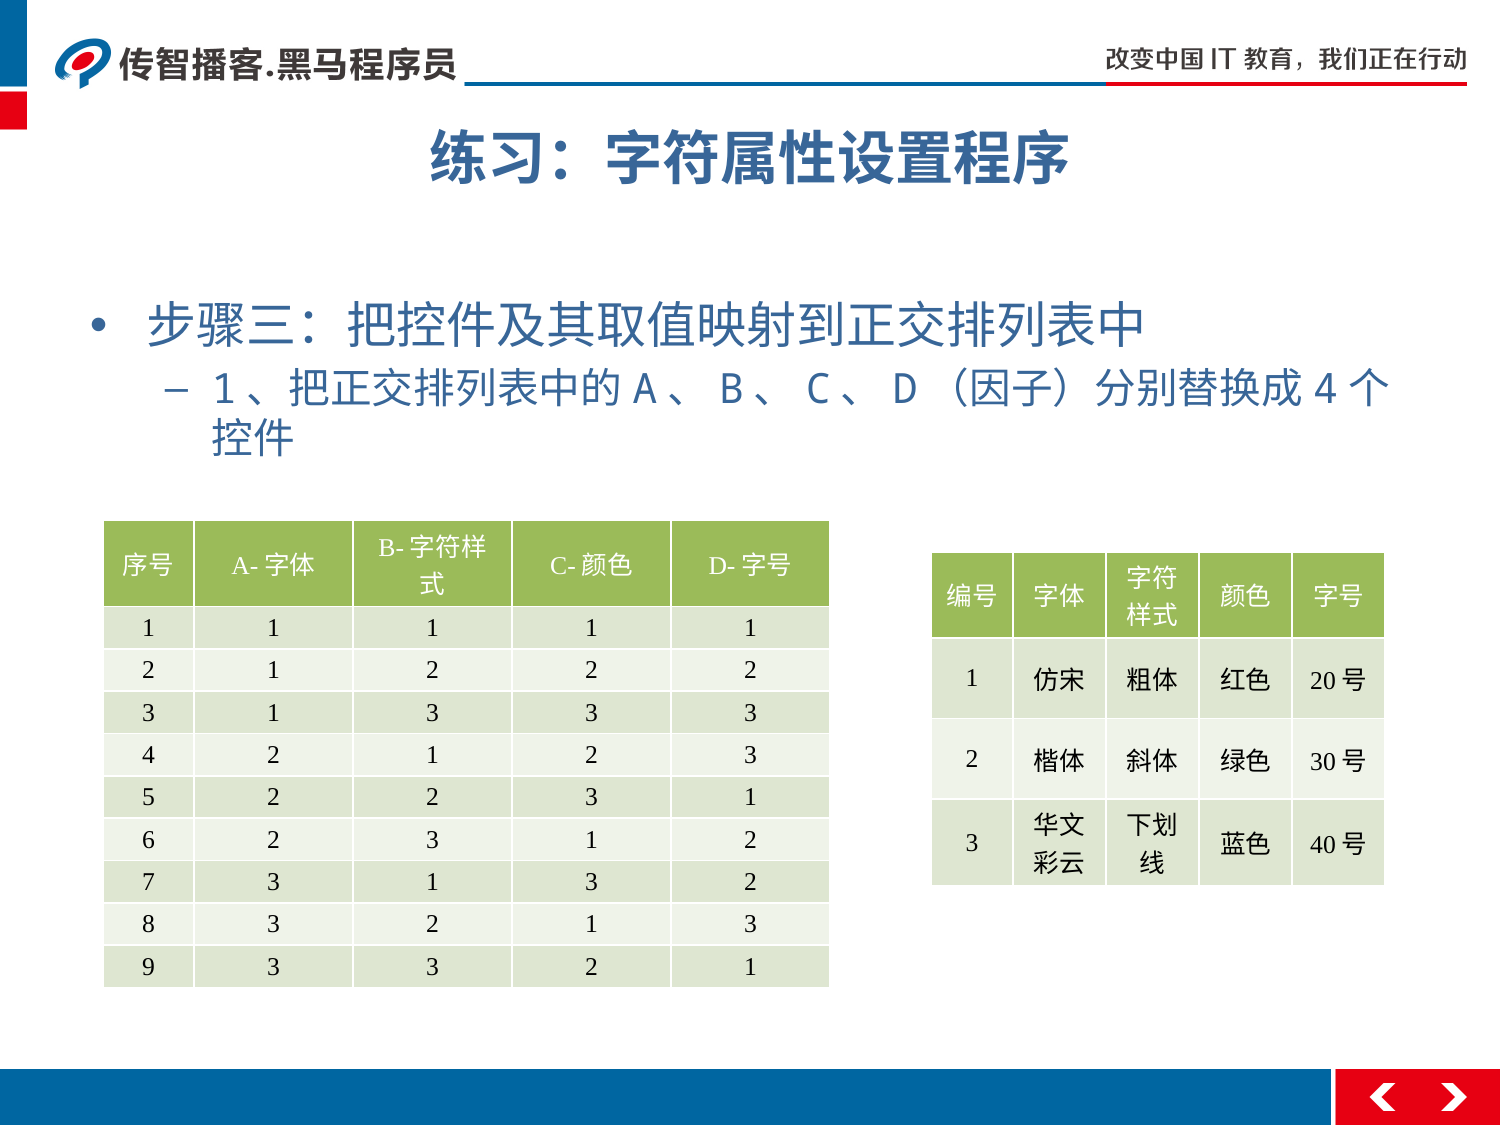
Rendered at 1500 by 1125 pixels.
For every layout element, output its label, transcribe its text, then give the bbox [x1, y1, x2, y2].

table_cell 2 [354, 904, 511, 944]
table_cell 下划线 [1107, 800, 1198, 885]
table_cell 2 [195, 819, 352, 860]
list 步骤三：把控件及其取值映射到正交排列表中 1、把正交排列表中的A、B、C、D（因子）分别替换成4个控件 [75, 262, 1425, 1005]
title 练习：字符属性设置程序 [75, 113, 1425, 195]
table_cell 斜体 [1107, 719, 1198, 798]
table_cell 1 [354, 734, 511, 775]
table_cell 2 [195, 734, 352, 775]
table_cell 3 [195, 904, 352, 944]
table_cell 红色 [1200, 639, 1291, 718]
table_cell 1 [672, 777, 829, 817]
table_cell 绿色 [1200, 719, 1291, 798]
table_cell 1 [354, 607, 511, 648]
table_cell 3 [195, 861, 352, 902]
table_cell 1 [195, 607, 352, 648]
table_cell 9 [104, 946, 193, 987]
table_header B-字符样式 [354, 521, 511, 606]
table_header 字符样式 [1107, 553, 1198, 637]
table_cell 1 [195, 692, 352, 733]
table_cell 2 [513, 946, 670, 987]
table_cell 2 [672, 650, 829, 690]
table_header C-颜色 [513, 521, 670, 606]
table_cell 1 [932, 639, 1012, 718]
table_cell 3 [195, 946, 352, 987]
table_cell 1 [104, 607, 193, 648]
table_cell 2 [932, 719, 1012, 798]
table_cell 1 [513, 607, 670, 648]
table_cell 2 [513, 650, 670, 690]
table_header 字号 [1293, 553, 1384, 637]
table_cell 3 [513, 692, 670, 733]
table_cell 2 [354, 777, 511, 817]
table_cell 1 [672, 946, 829, 987]
table_cell 2 [354, 650, 511, 690]
table_cell 3 [672, 692, 829, 733]
table_cell 40号 [1293, 800, 1384, 885]
table_cell 3 [932, 800, 1012, 885]
table_cell 3 [513, 777, 670, 817]
table_cell 30号 [1293, 719, 1384, 798]
table_cell 3 [354, 819, 511, 860]
table_cell 1 [195, 650, 352, 690]
table_cell 1 [672, 607, 829, 648]
table_header D-字号 [672, 521, 829, 606]
table_cell 2 [195, 777, 352, 817]
table_cell 2 [513, 734, 670, 775]
table_cell 20号 [1293, 639, 1384, 718]
table_cell 3 [354, 946, 511, 987]
table_cell 2 [672, 819, 829, 860]
table_cell 3 [513, 861, 670, 902]
table_cell 仿宋 [1014, 639, 1105, 718]
table_cell 粗体 [1107, 639, 1198, 718]
table_header A-字体 [195, 521, 352, 606]
table_cell 4 [104, 734, 193, 775]
table_header 字体 [1014, 553, 1105, 637]
table_cell 楷体 [1014, 719, 1105, 798]
table_header 颜色 [1200, 553, 1291, 637]
table_header 序号 [104, 521, 193, 606]
table_cell 2 [104, 650, 193, 690]
table_cell 1 [354, 861, 511, 902]
table_cell 华文彩云 [1014, 800, 1105, 885]
picture [0, 0, 1500, 1125]
table_cell 6 [104, 819, 193, 860]
table_cell 2 [672, 861, 829, 902]
table_cell 3 [354, 692, 511, 733]
table_cell 3 [672, 904, 829, 944]
table_cell 3 [672, 734, 829, 775]
table_cell 3 [104, 692, 193, 733]
table_cell 1 [513, 904, 670, 944]
table_cell 1 [513, 819, 670, 860]
table_cell 8 [104, 904, 193, 944]
table_cell 5 [104, 777, 193, 817]
table_cell 蓝色 [1200, 800, 1291, 885]
table_header 编号 [932, 553, 1012, 637]
table_cell 7 [104, 861, 193, 902]
